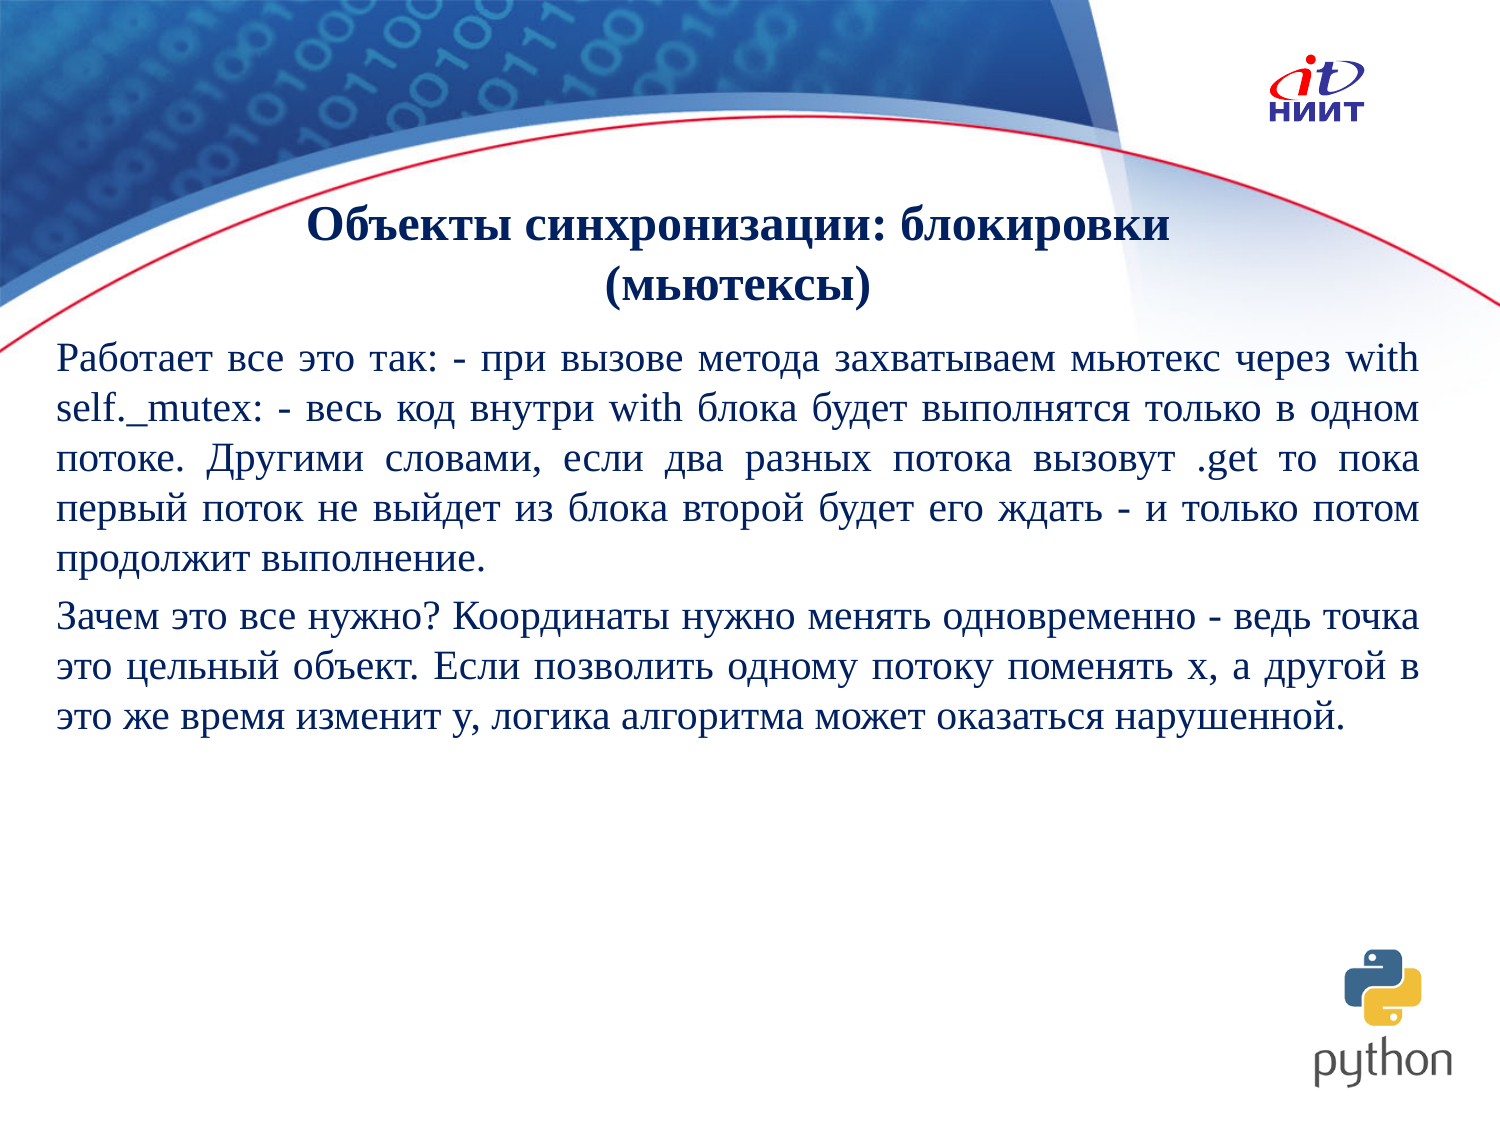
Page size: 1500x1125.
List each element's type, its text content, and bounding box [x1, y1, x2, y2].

title Объекты синхронизации: блокировки (мьютексы) [277, 209, 1199, 291]
text_box Работает все это так: - при вызове метода захватываем мьютекс через with self._mutex: - весь код внутри with блока будет выполнятся только в одном потоке. Другими словами, если два разных потока вызовут .get то пока первый поток не выйдет из блока второй будет его ждать - и только потом продолжит выполнение. Зачем это все нужно? Координаты нужно менять одновременно - ведь точка это цельный объект. Если позволить одному потоку поменять x, а другой в это же время изменит y, логика алгоритма может оказаться нарушенной. [41, 322, 1436, 746]
picture [0, 0, 1500, 1125]
